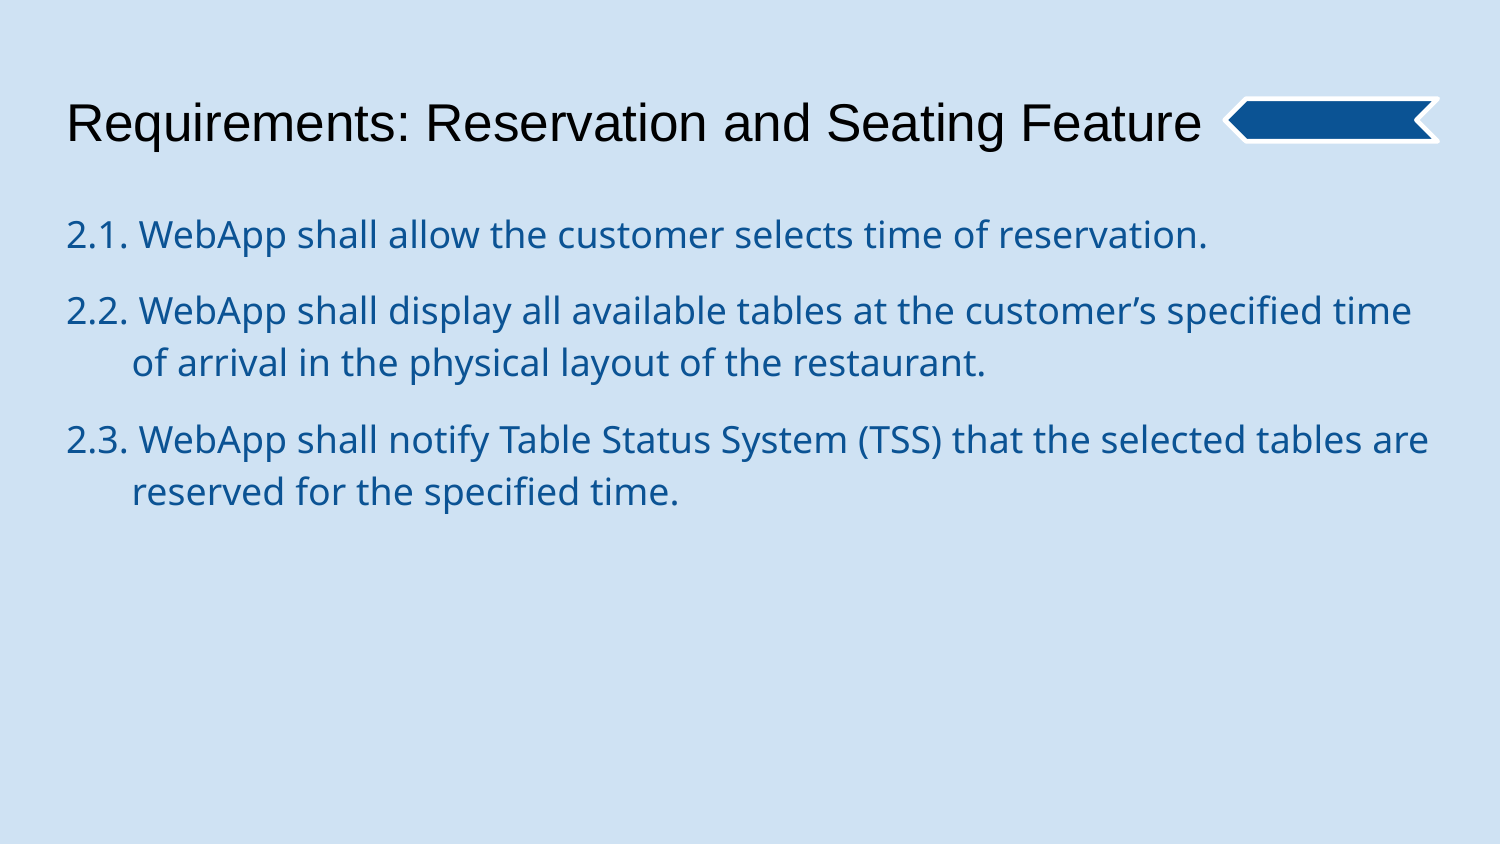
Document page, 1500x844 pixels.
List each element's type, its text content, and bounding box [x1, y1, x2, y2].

text_box [1224, 98, 1438, 142]
list 2.1. WebApp shall allow the customer selects time of reservation. 2.2. WebApp shall display all available tables at the customer’s specified time of arrival in the physical layout of the restaurant. 2.3. WebApp shall notify Table Status System (TSS) that the selected tables are reserved for the specified time. [51, 189, 1449, 750]
title Requirements: Reservation and Seating Feature [51, 72, 1449, 167]
